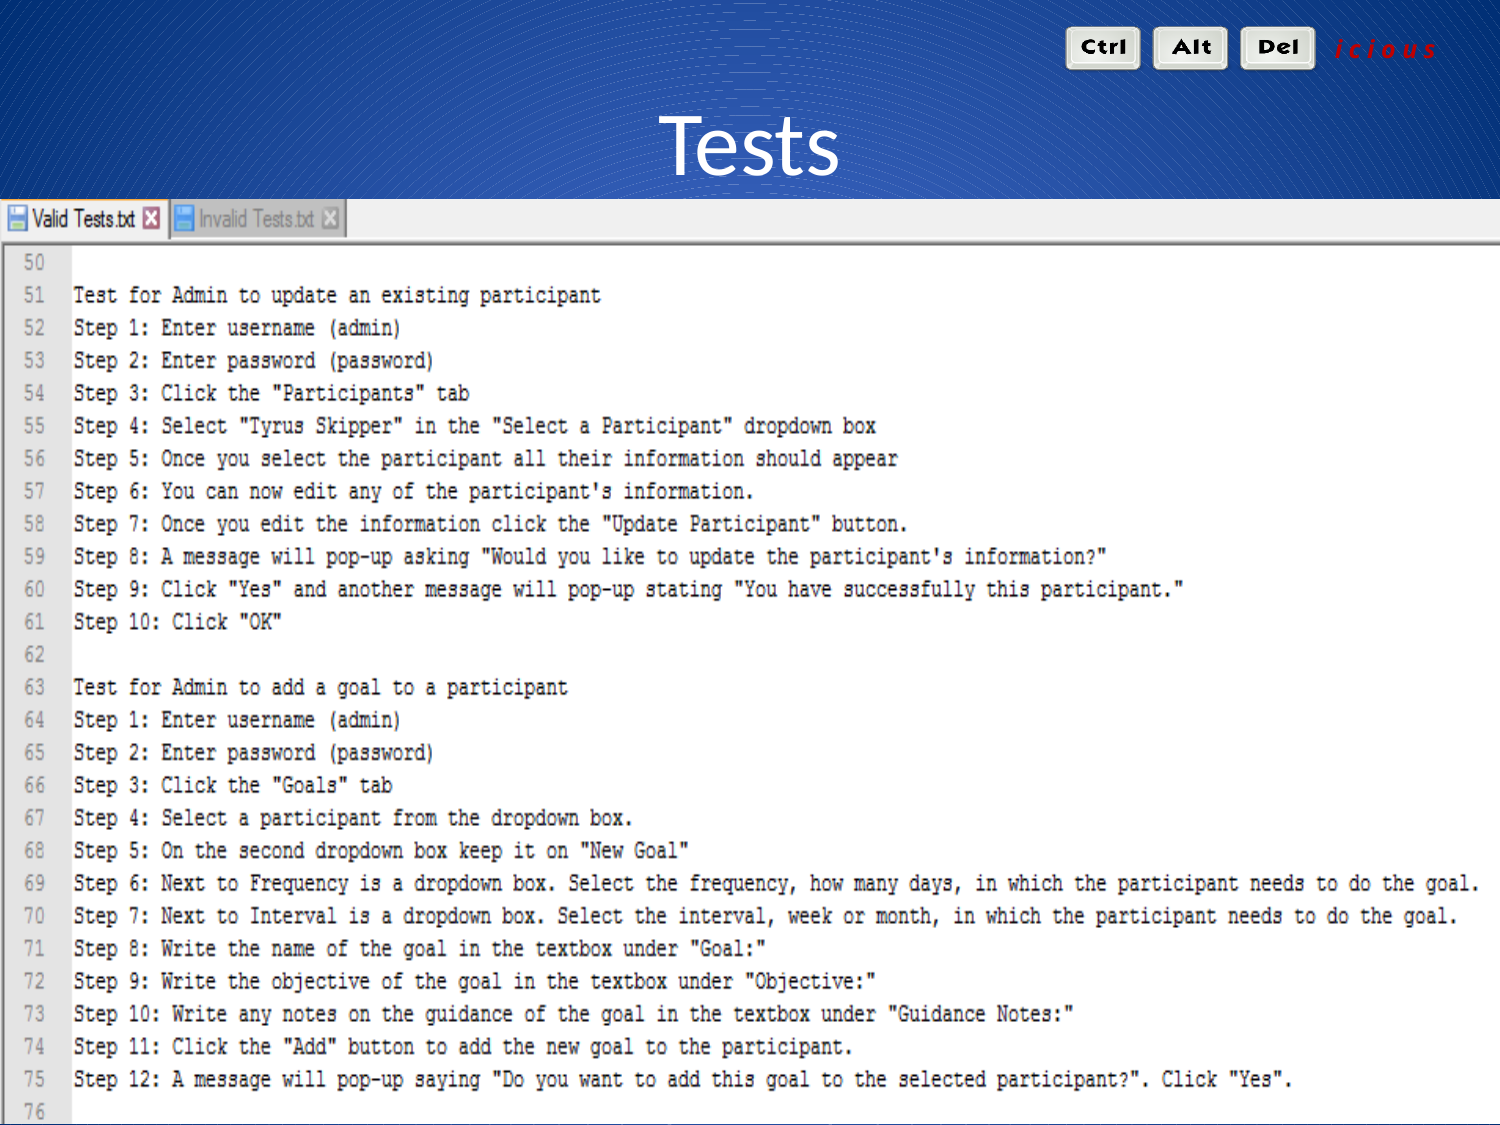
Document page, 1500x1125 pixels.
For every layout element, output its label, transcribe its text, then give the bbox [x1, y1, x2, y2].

title Tests [75, 45, 1425, 198]
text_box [1049, 24, 1500, 110]
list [0, 199, 1500, 1125]
